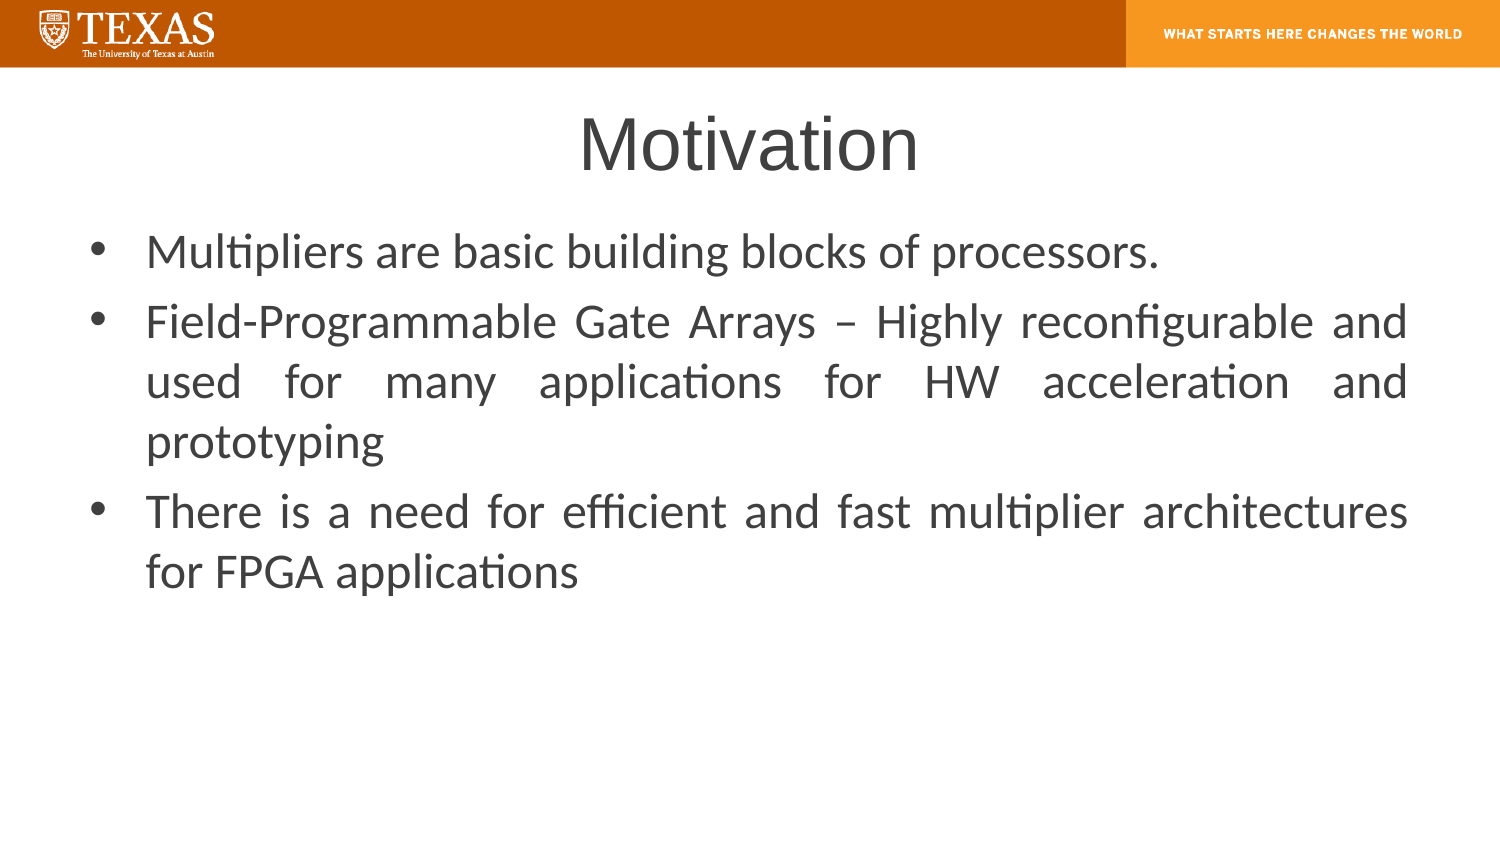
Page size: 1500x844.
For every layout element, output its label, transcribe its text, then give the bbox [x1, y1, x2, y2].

list Multipliers are basic building blocks of processors. Field-Programmable Gate Arrays – Highly reconfigurable and used for many applications for HW acceleration and prototyping There is a need for efficient and fast multiplier architectures for FPGA applications [74, 210, 1425, 722]
title Motivation [74, 70, 1425, 210]
picture [0, 0, 1500, 844]
